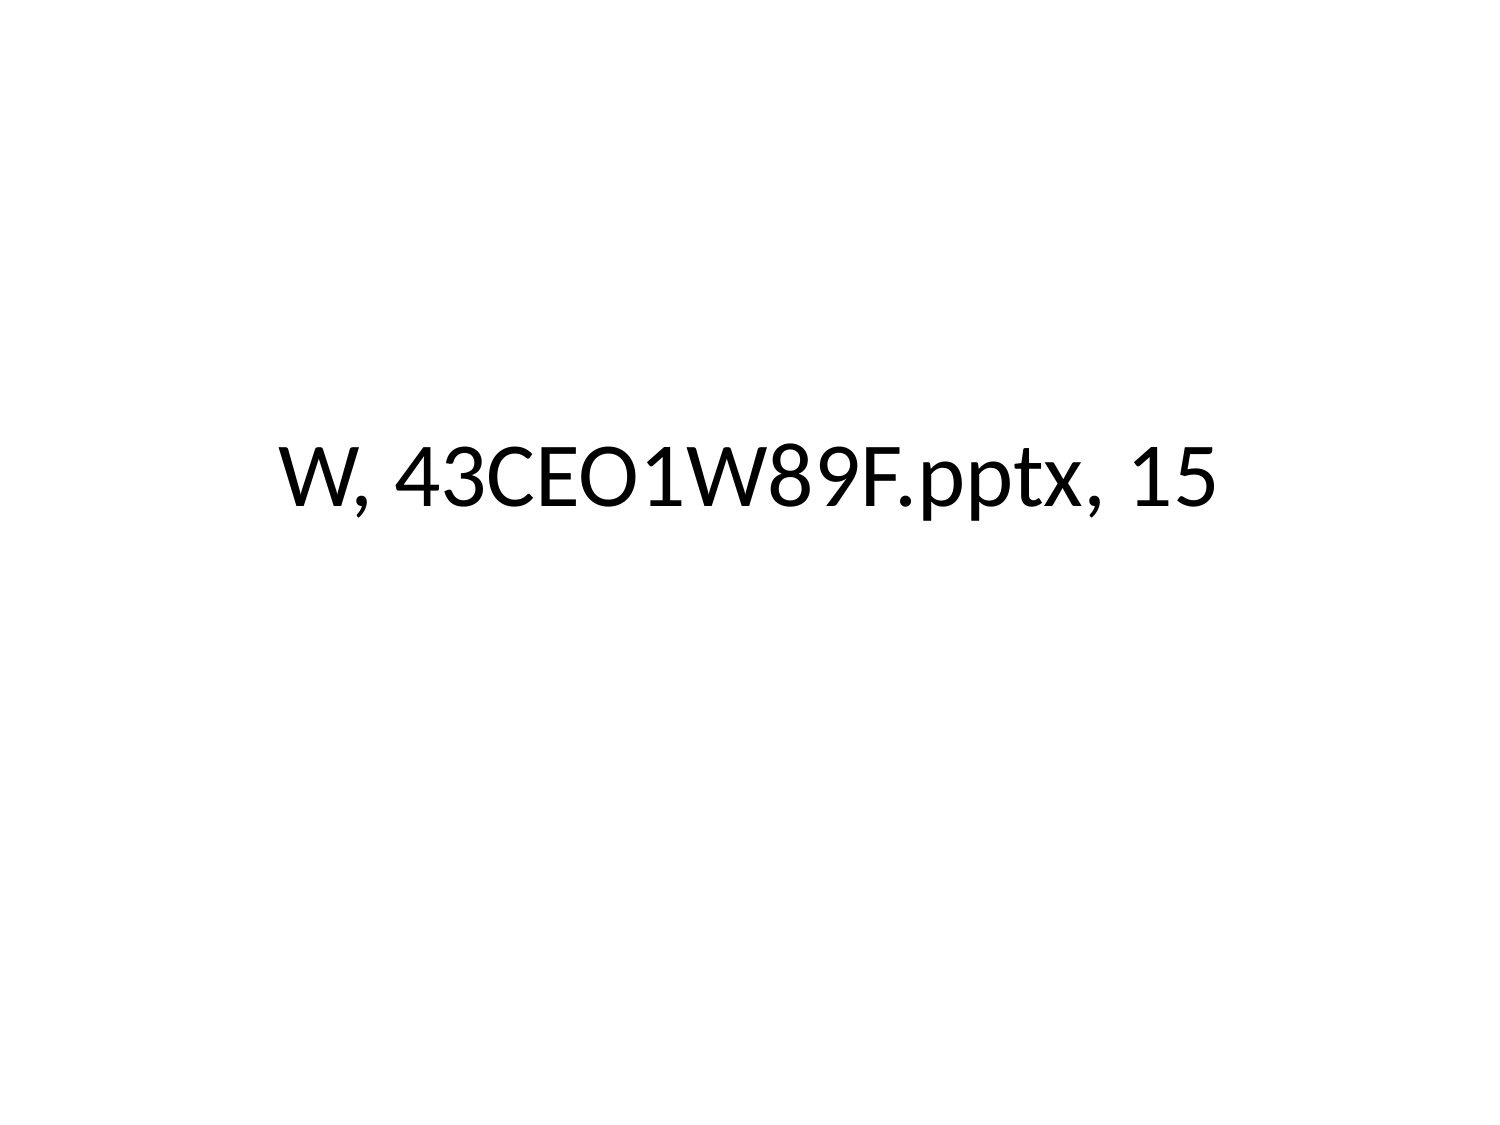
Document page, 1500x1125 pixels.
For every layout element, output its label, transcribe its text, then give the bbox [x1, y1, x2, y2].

title W, 43CEO1W89F.pptx, 15 [112, 349, 1388, 591]
